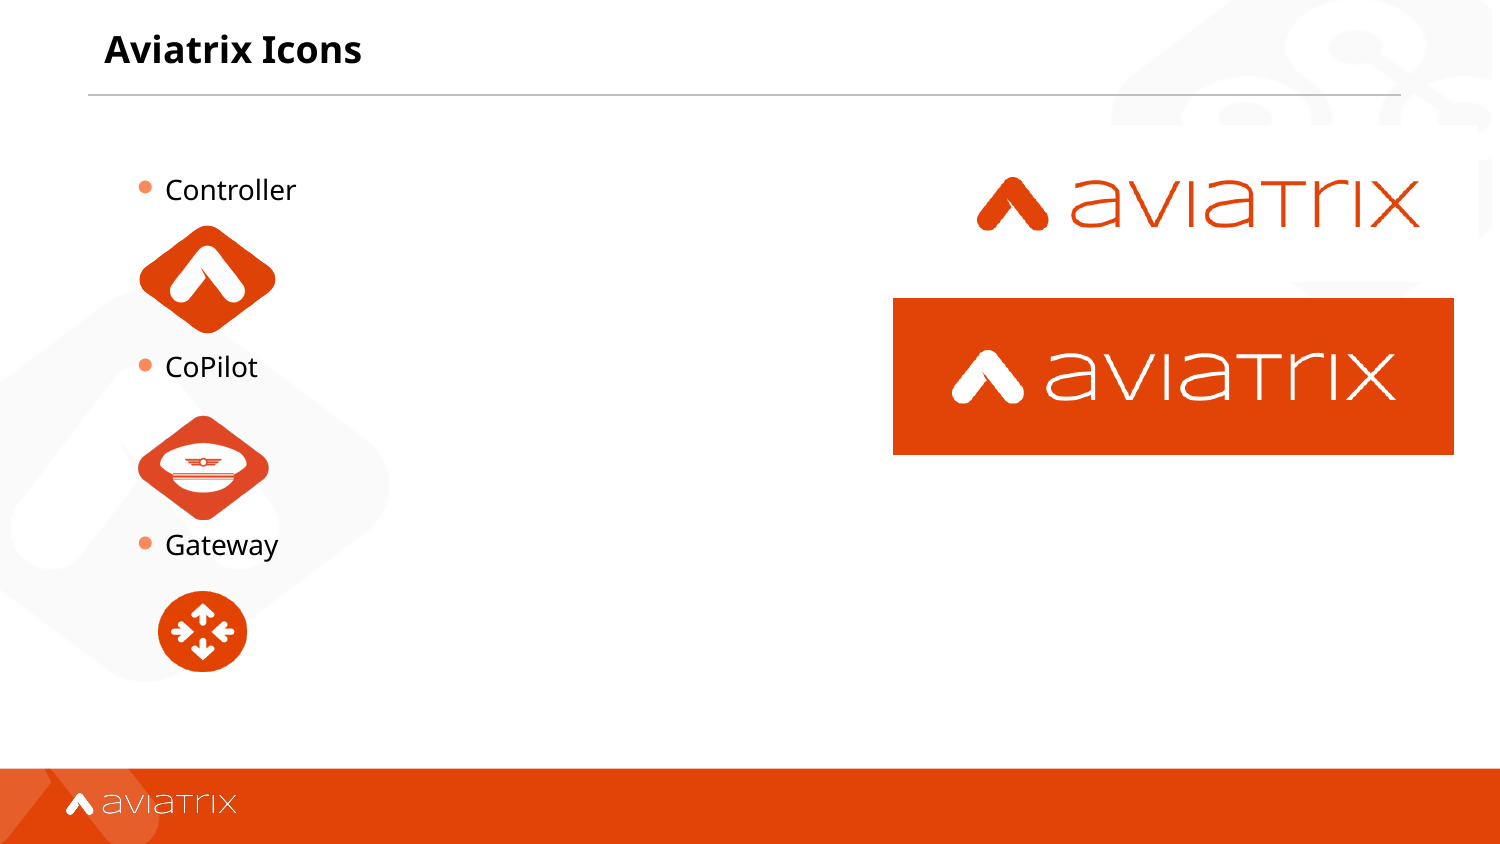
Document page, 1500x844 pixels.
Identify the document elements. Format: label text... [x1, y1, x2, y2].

picture [126, 218, 286, 342]
picture [0, 765, 237, 844]
list Controller CoPilot Gateway [121, 157, 1500, 722]
title Aviatrix Icons [89, 15, 1397, 88]
picture [917, 125, 1478, 282]
picture [134, 411, 271, 522]
picture [158, 591, 247, 672]
picture [893, 298, 1454, 455]
